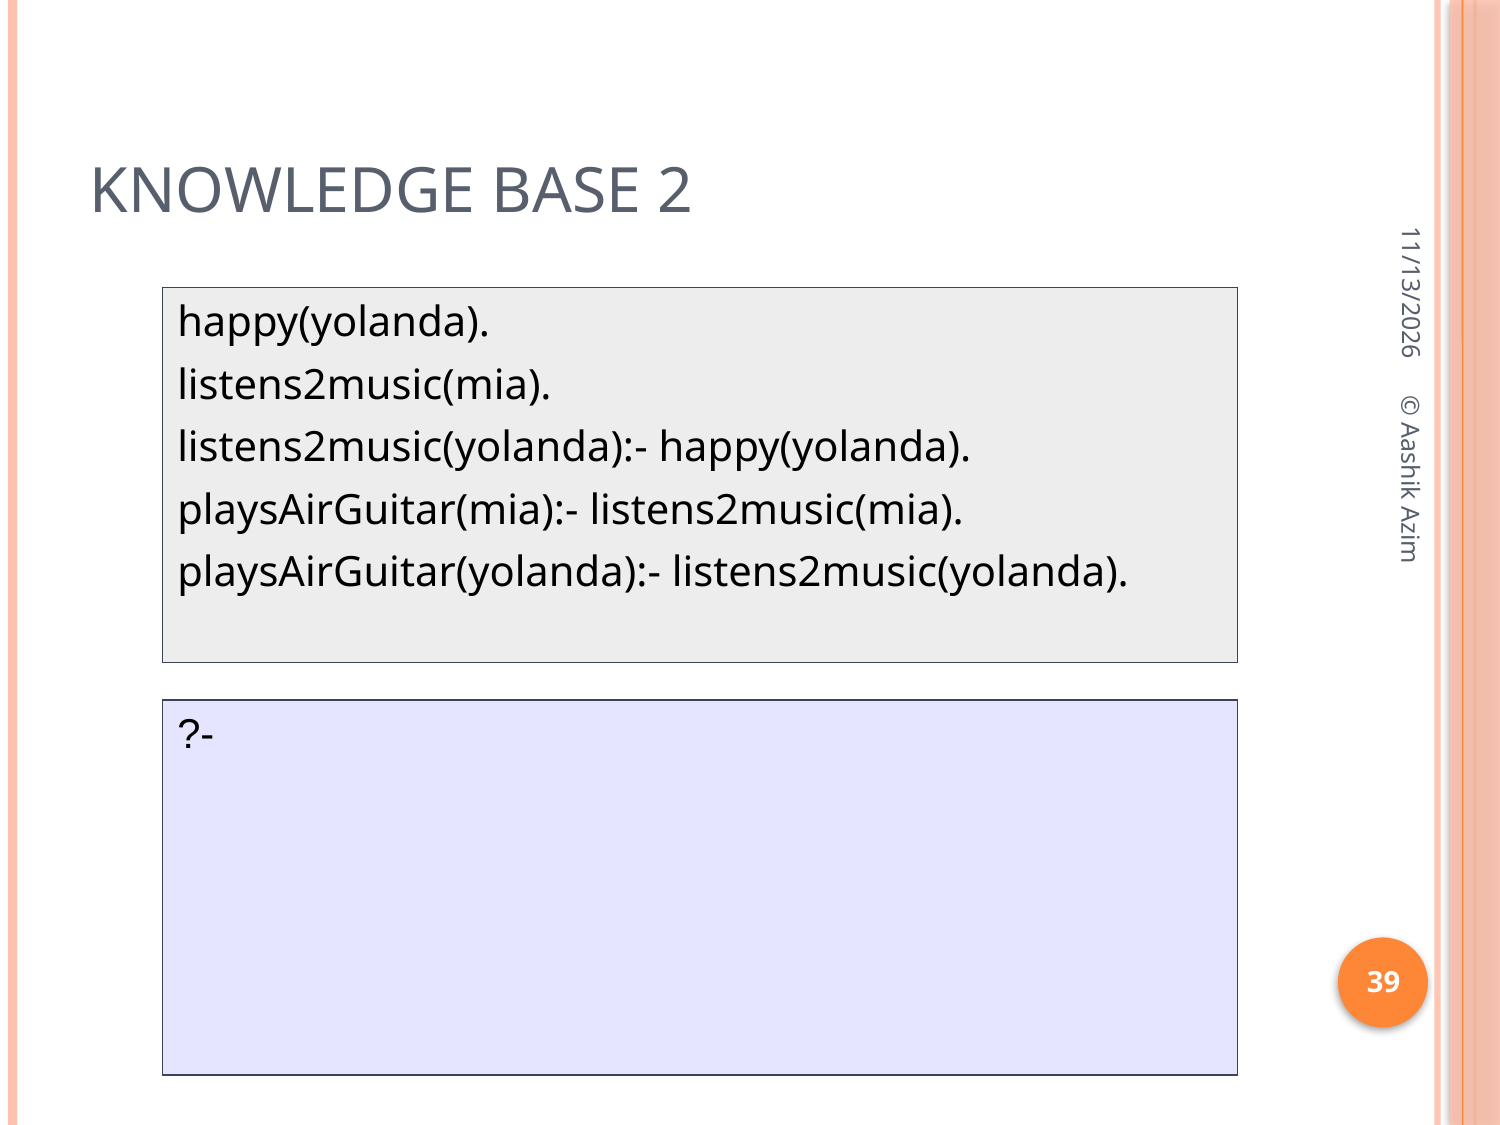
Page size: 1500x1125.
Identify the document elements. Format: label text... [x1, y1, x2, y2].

text_box ?- [162, 699, 1238, 1075]
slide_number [1378, 43, 1442, 374]
footer © Aashik Azim [1379, 380, 1440, 906]
slide_number 39 [1333, 940, 1434, 1027]
title Knowledge Base 2 [75, 45, 1300, 233]
list happy(yolanda). listens2music(mia). listens2music(yolanda):- happy(yolanda). playsAirGuitar(mia):- listens2music(mia). playsAirGuitar(yolanda):- listens2music(yolanda). [162, 287, 1238, 663]
